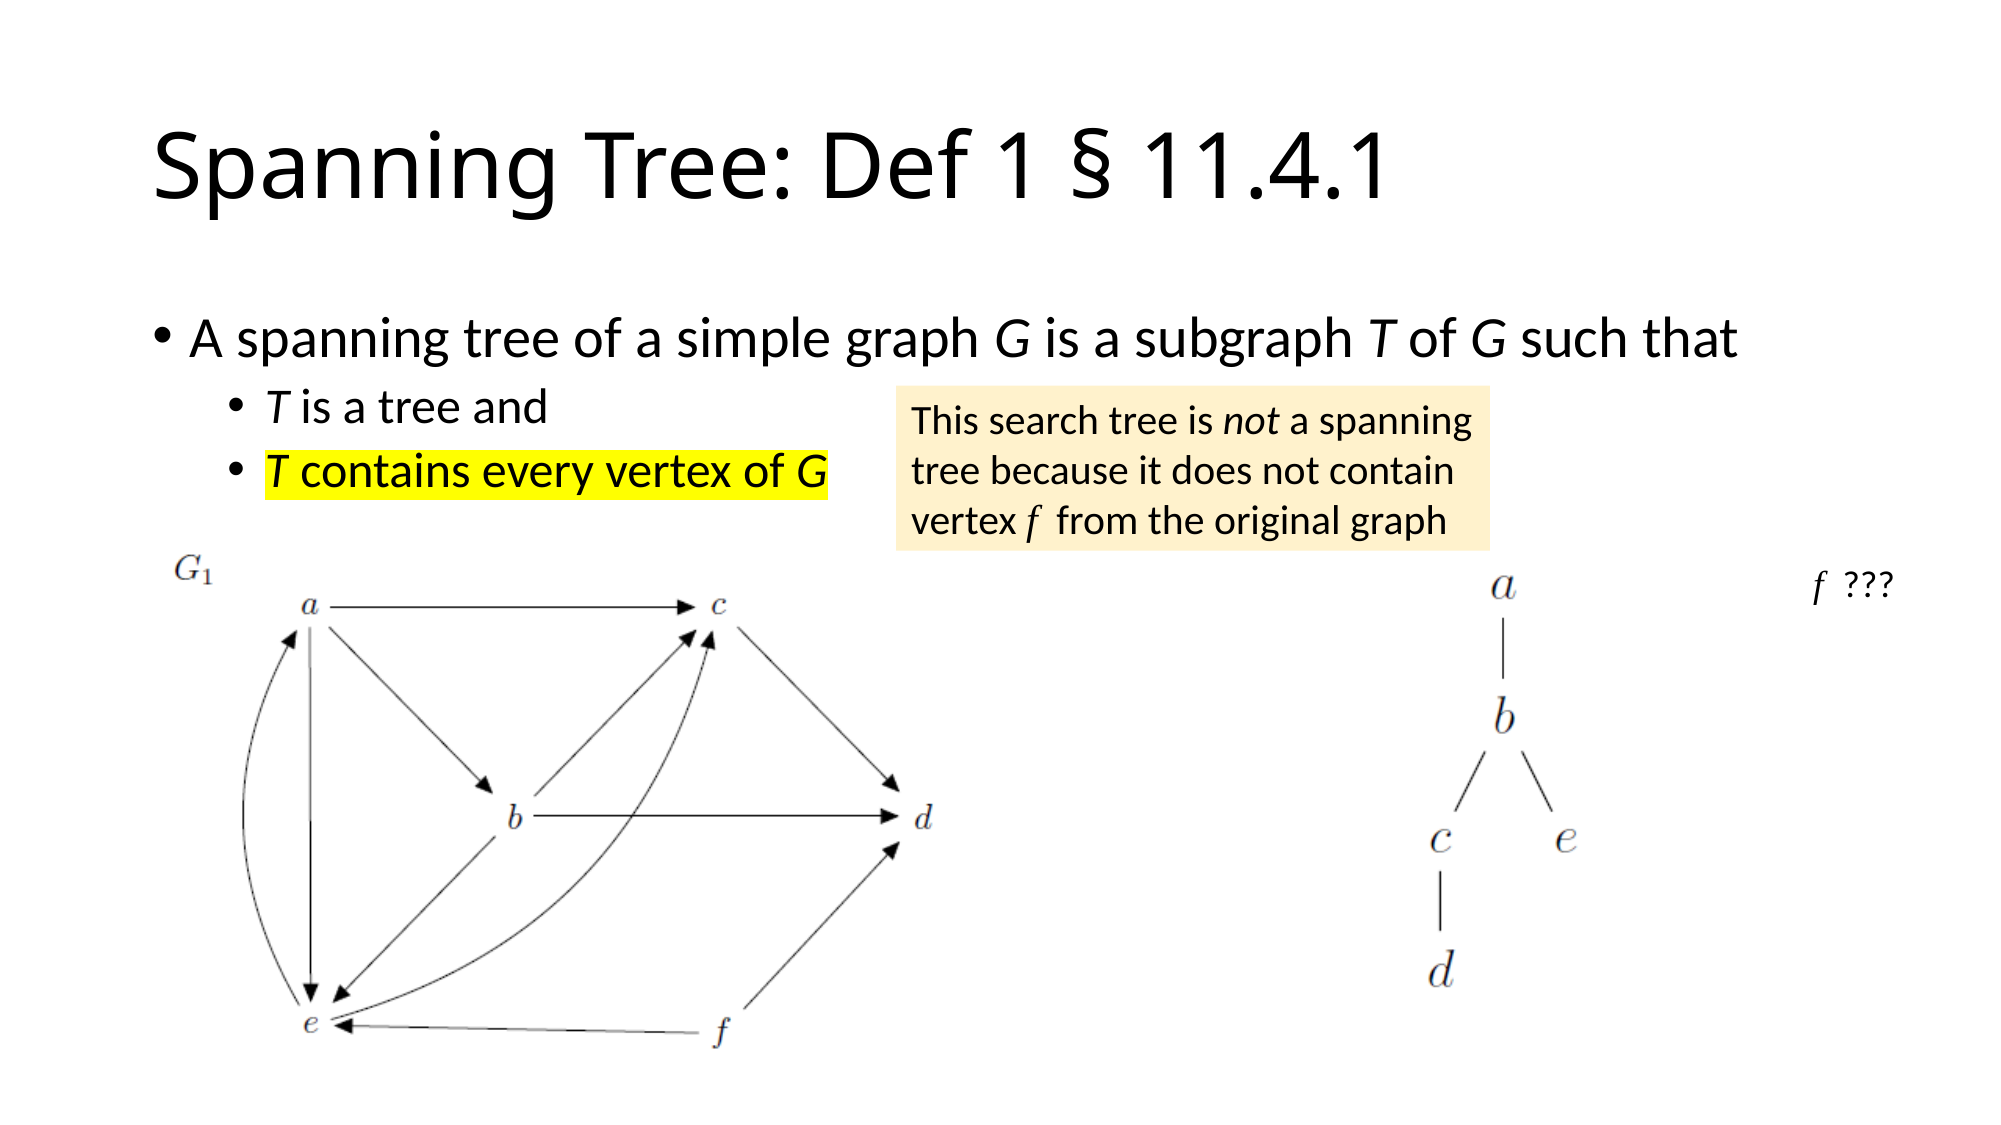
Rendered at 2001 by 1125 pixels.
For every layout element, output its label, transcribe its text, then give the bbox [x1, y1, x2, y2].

text_box This search tree is not a spanning tree because it does not contain vertex f from the original graph [896, 385, 1490, 551]
picture [1374, 543, 1606, 1028]
title Spanning Tree: Def 1 § 11.4.1 [137, 59, 1863, 278]
list A spanning tree of a simple graph G is a subgraph T of G such that T is a tree and T contains every vertex of G [137, 299, 1863, 1014]
picture [152, 533, 953, 1066]
text_box f ??? [1798, 552, 1911, 612]
